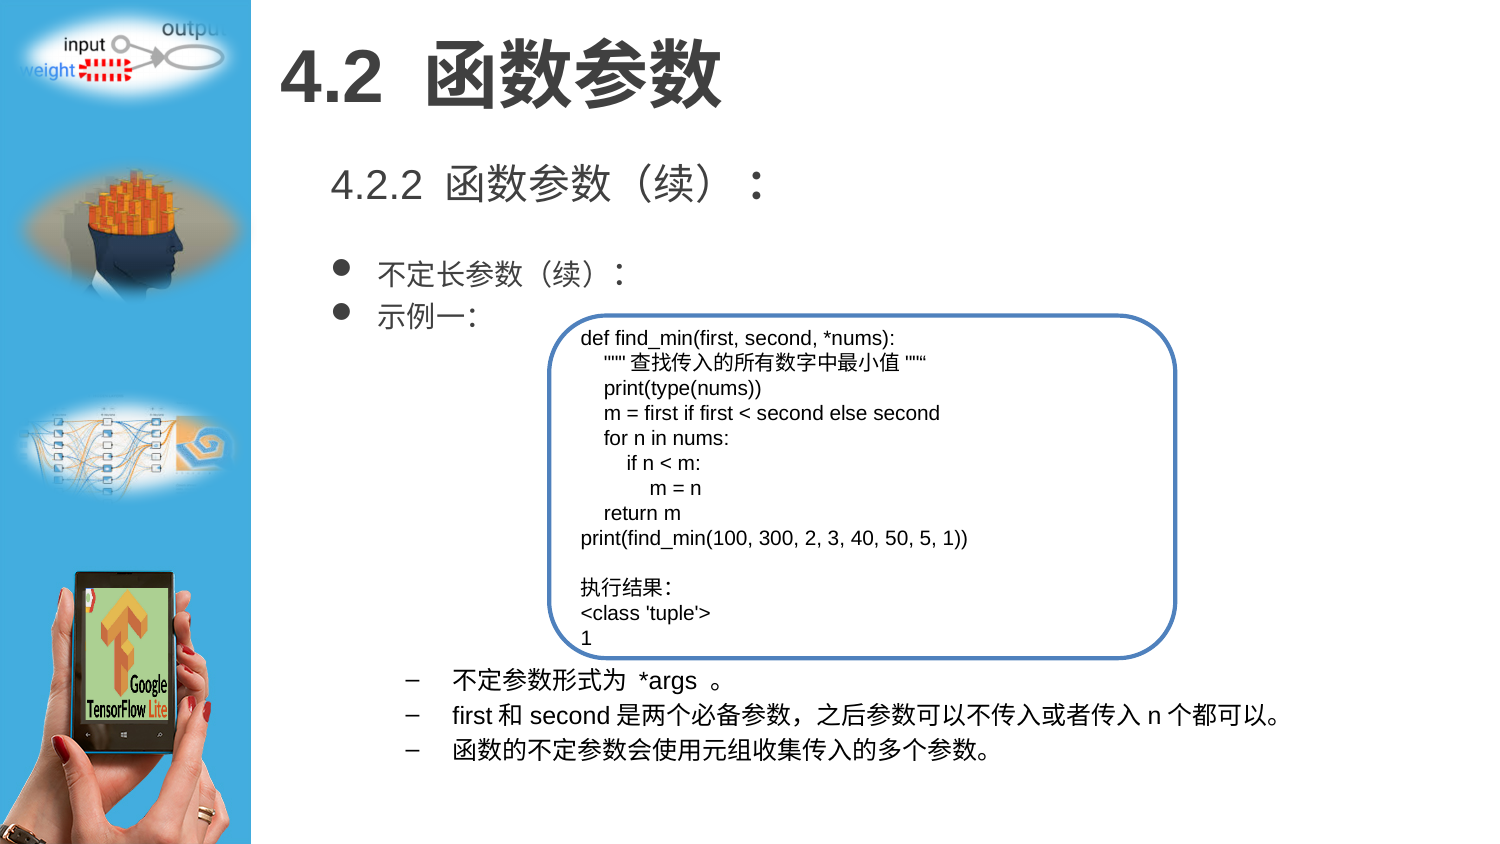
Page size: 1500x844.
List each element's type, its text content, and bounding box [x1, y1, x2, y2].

text_box def find_min(first, second, *nums): """查找传入的所有数字中最小值""“ print(type(nums)) m = first if first < second else second for n in nums: if n < m: m = n return m print(find_min(100, 300, 2, 3, 40, 50, 5, 1)) 执行结果： <class 'tuple'> 1 [547, 313, 1178, 661]
list 不定长参数（续）： 示例一： 不定参数形式为 *args 。 first和second是两个必备参数，之后参数可以不传入或者传入n个都可以。 函数的不定参数会使用元组收集传入的多个参数。 [265, 244, 1400, 737]
list 4.2.2 函数参数（续） ： [315, 145, 1450, 221]
picture [0, 0, 1500, 844]
title 4.2 函数参数 [265, 0, 1500, 146]
